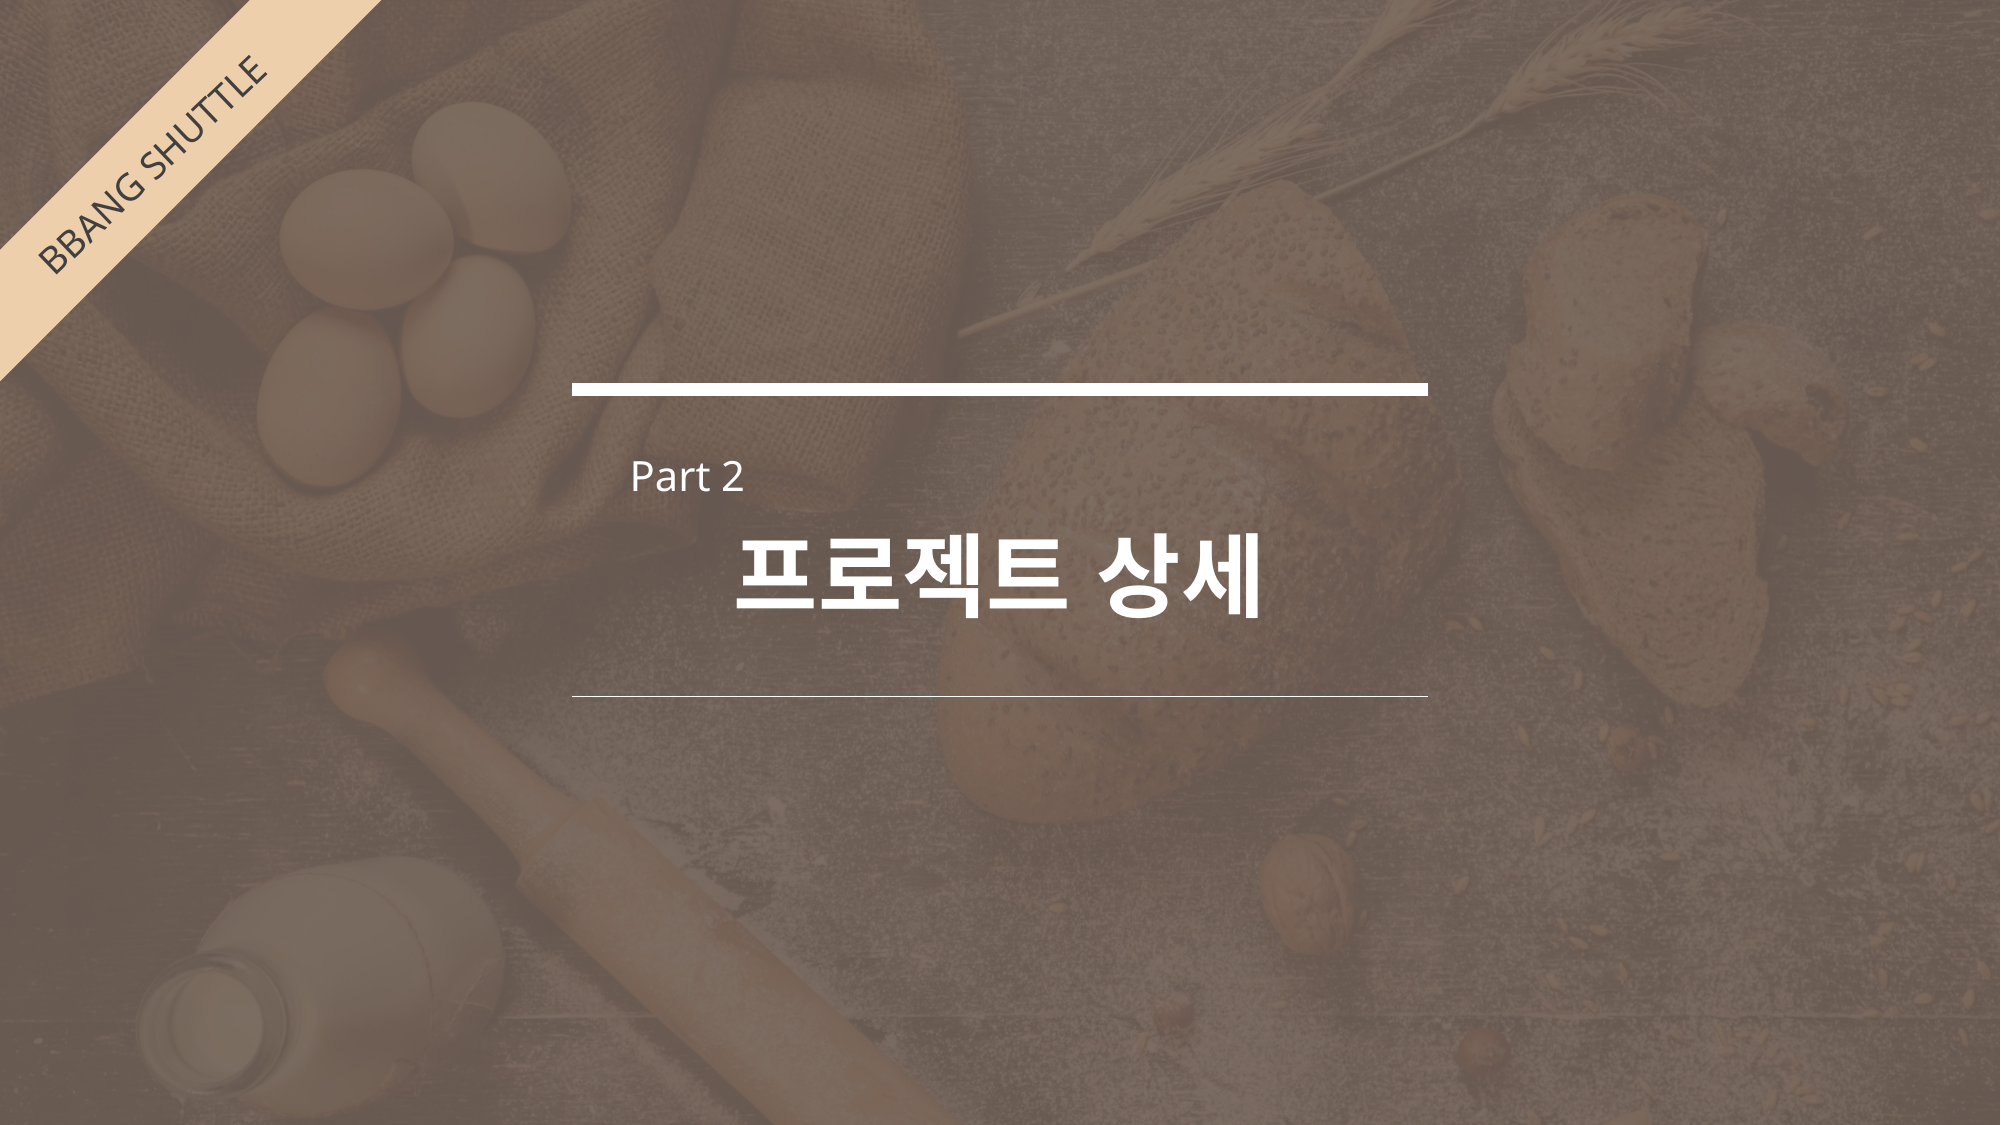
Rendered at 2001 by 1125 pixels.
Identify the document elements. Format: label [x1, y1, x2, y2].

text_box [0, 0, 382, 384]
picture [0, 0, 2000, 1125]
